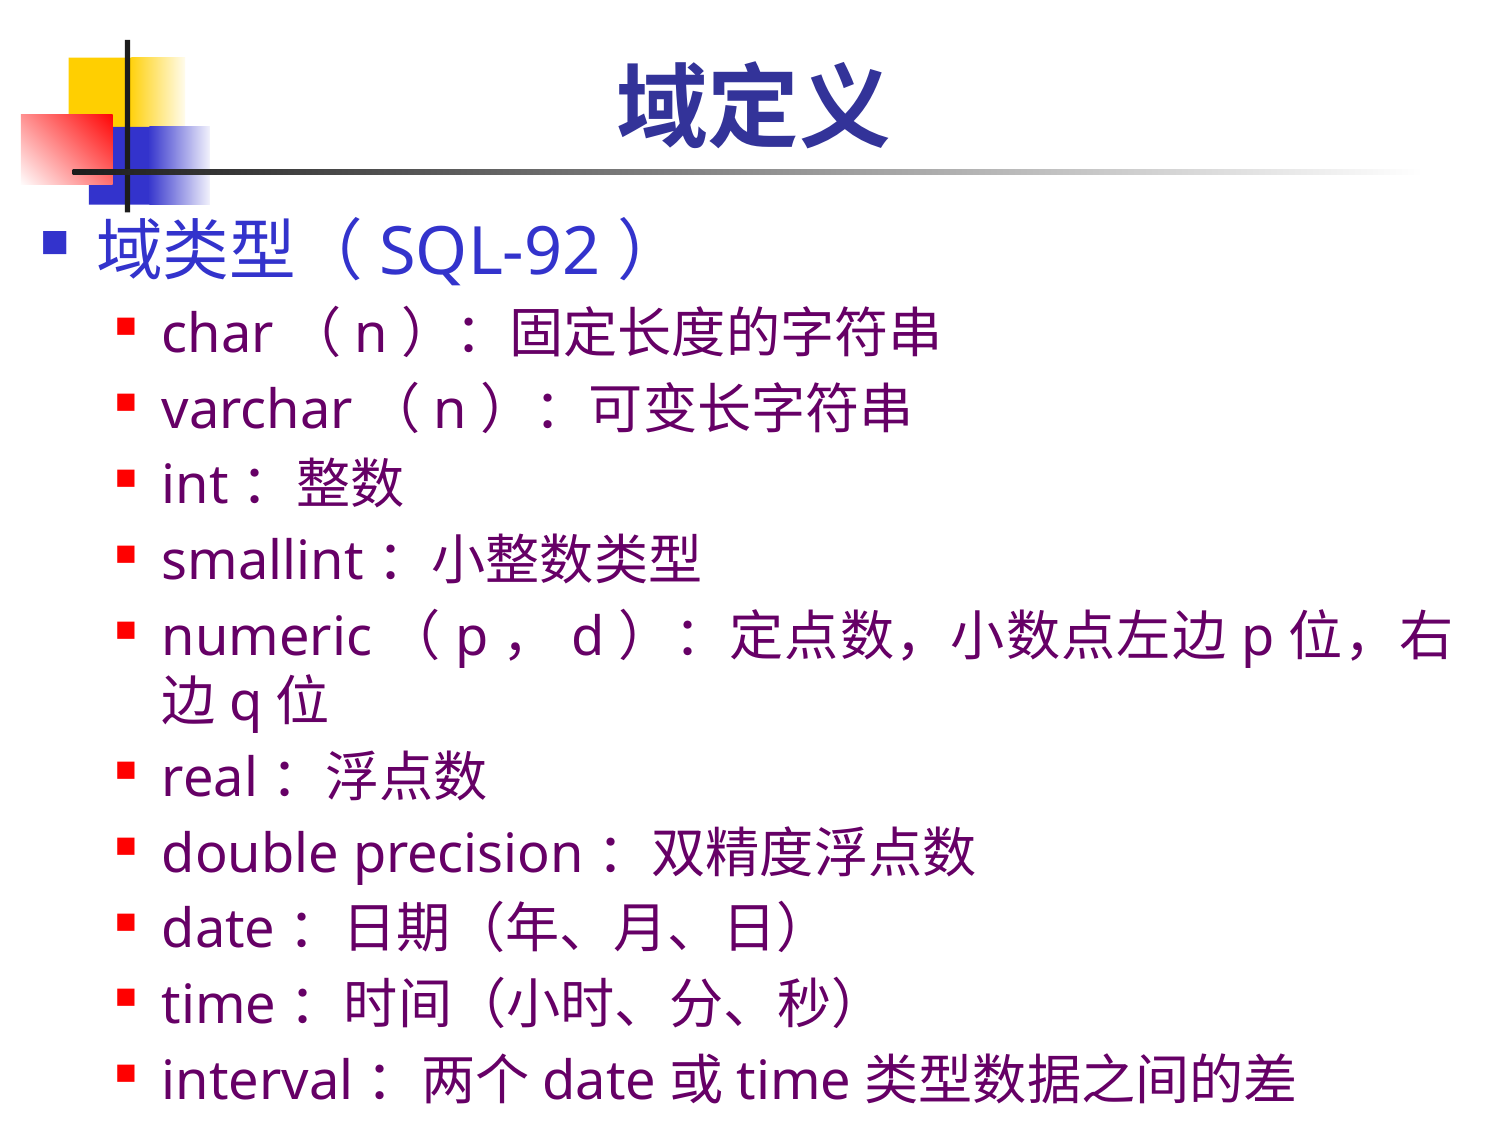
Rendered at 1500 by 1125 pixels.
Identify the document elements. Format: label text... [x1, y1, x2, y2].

list 域类型（SQL-92） char（n）：固定长度的字符串 varchar（n）：可变长字符串 int：整数 smallint：小整数类型 numeric（p，d）：定点数，小数点左边p位，右边q位 real：浮点数 double precision：双精度浮点数 date：日期（年、月、日） time：时间（小时、分、秒） interval：两个date或time类型数据之间的差 [24, 199, 1470, 1089]
title 域定义 [57, 27, 1451, 167]
